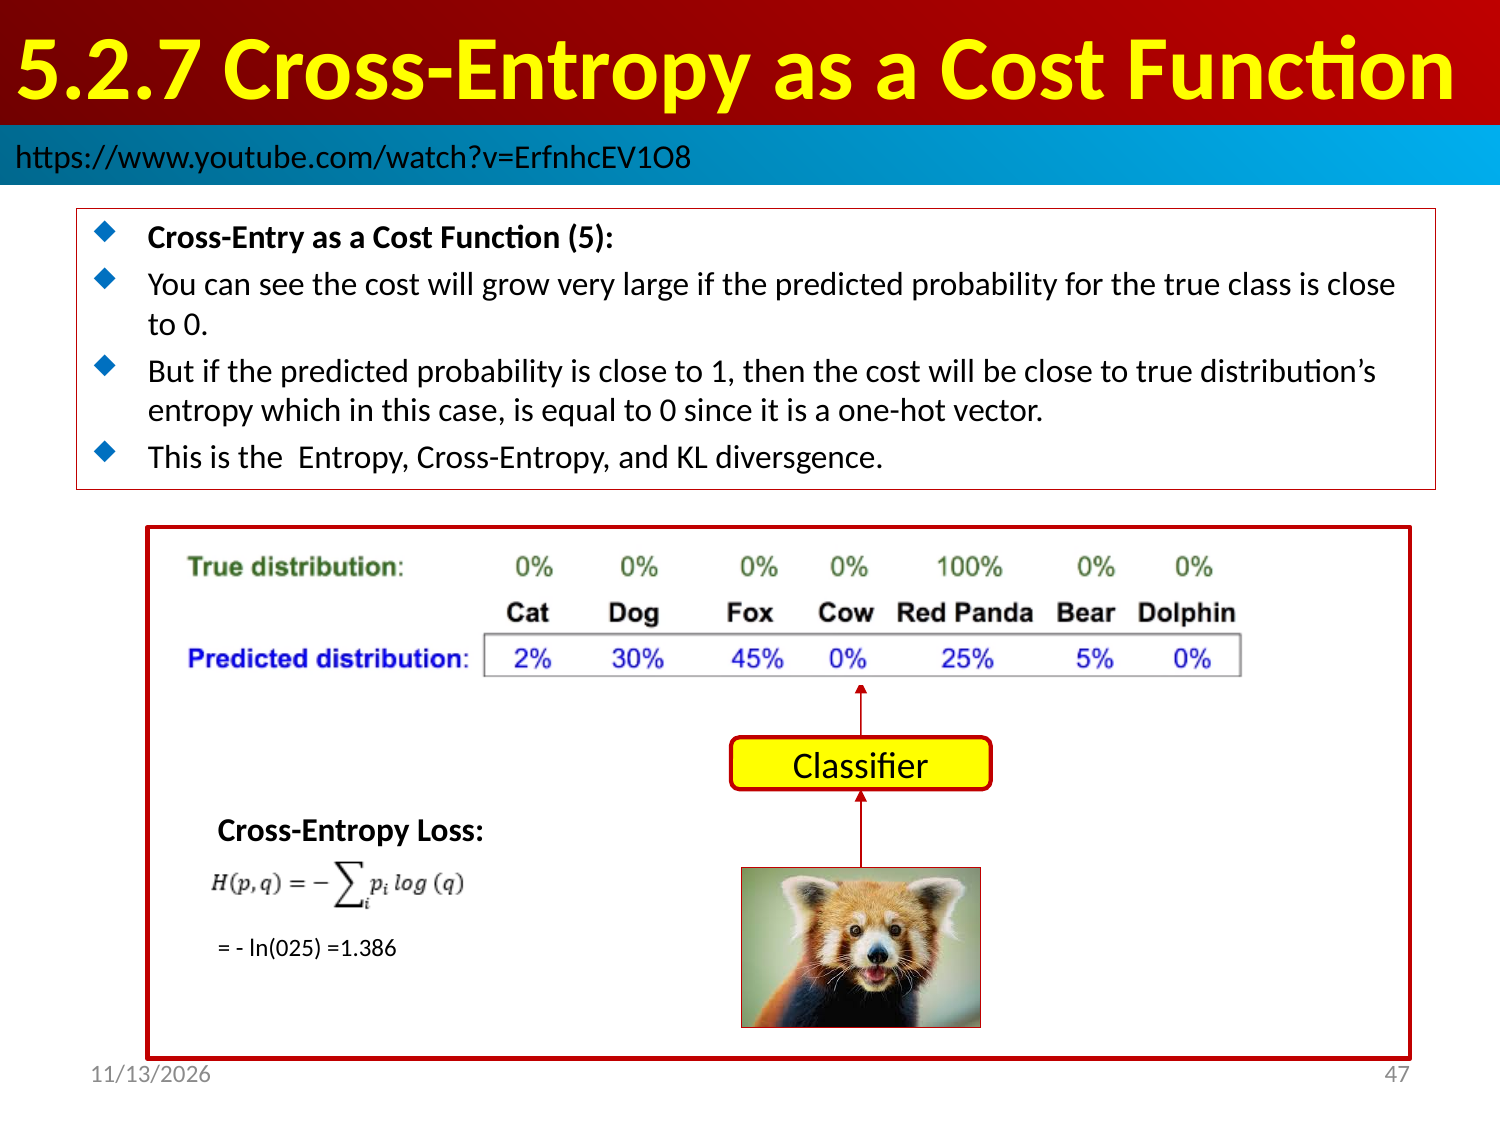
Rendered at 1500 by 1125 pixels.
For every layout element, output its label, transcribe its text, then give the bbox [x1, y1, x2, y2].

text_box Classifier [728, 735, 993, 792]
title 5.2.7 Cross-Entropy as a Cost Function [0, 0, 1500, 125]
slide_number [75, 1042, 425, 1103]
picture [207, 851, 482, 929]
subtitle Cross-Entry as a Cost Function (5): You can see the cost will grow very large if the predicted probability for the true class is close to 0. But if the predicted probability is close to 1, then the cost will be close to true distribution’s entropy which in this case, is equal to 0 since it is a one-hot vector. This is the Entropy, Cross-Entropy, and KL diversgence. [76, 208, 1436, 490]
text_box Cross-Entropy Loss: [201, 801, 535, 856]
slide_number 47 [1074, 1042, 1425, 1103]
text_box = - ln(025) =1.386 [201, 919, 535, 973]
picture [176, 542, 1251, 685]
picture [740, 867, 981, 1028]
text_box [145, 525, 1412, 1061]
text_box https://www.youtube.com/watch?v=ErfnhcEV1O8 [0, 125, 1500, 185]
